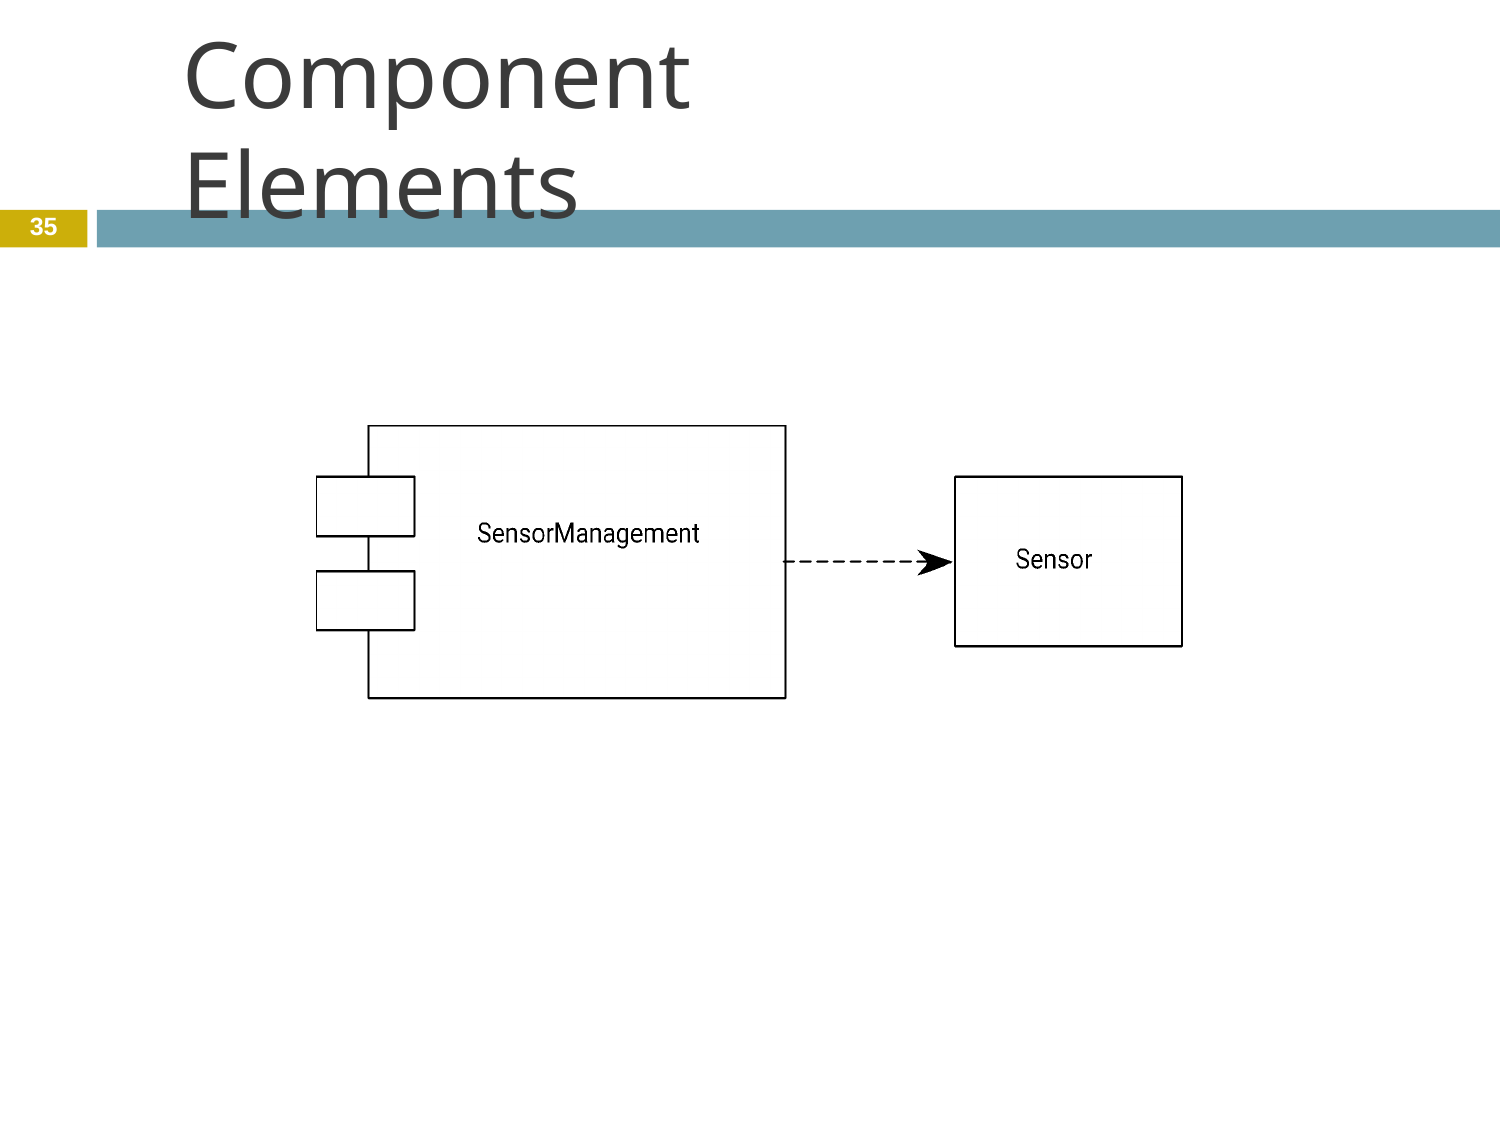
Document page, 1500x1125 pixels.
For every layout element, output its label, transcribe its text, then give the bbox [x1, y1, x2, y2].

text_box ‹#› [0, 208, 88, 249]
title Component Elements [167, 75, 1000, 179]
picture [316, 425, 1184, 701]
